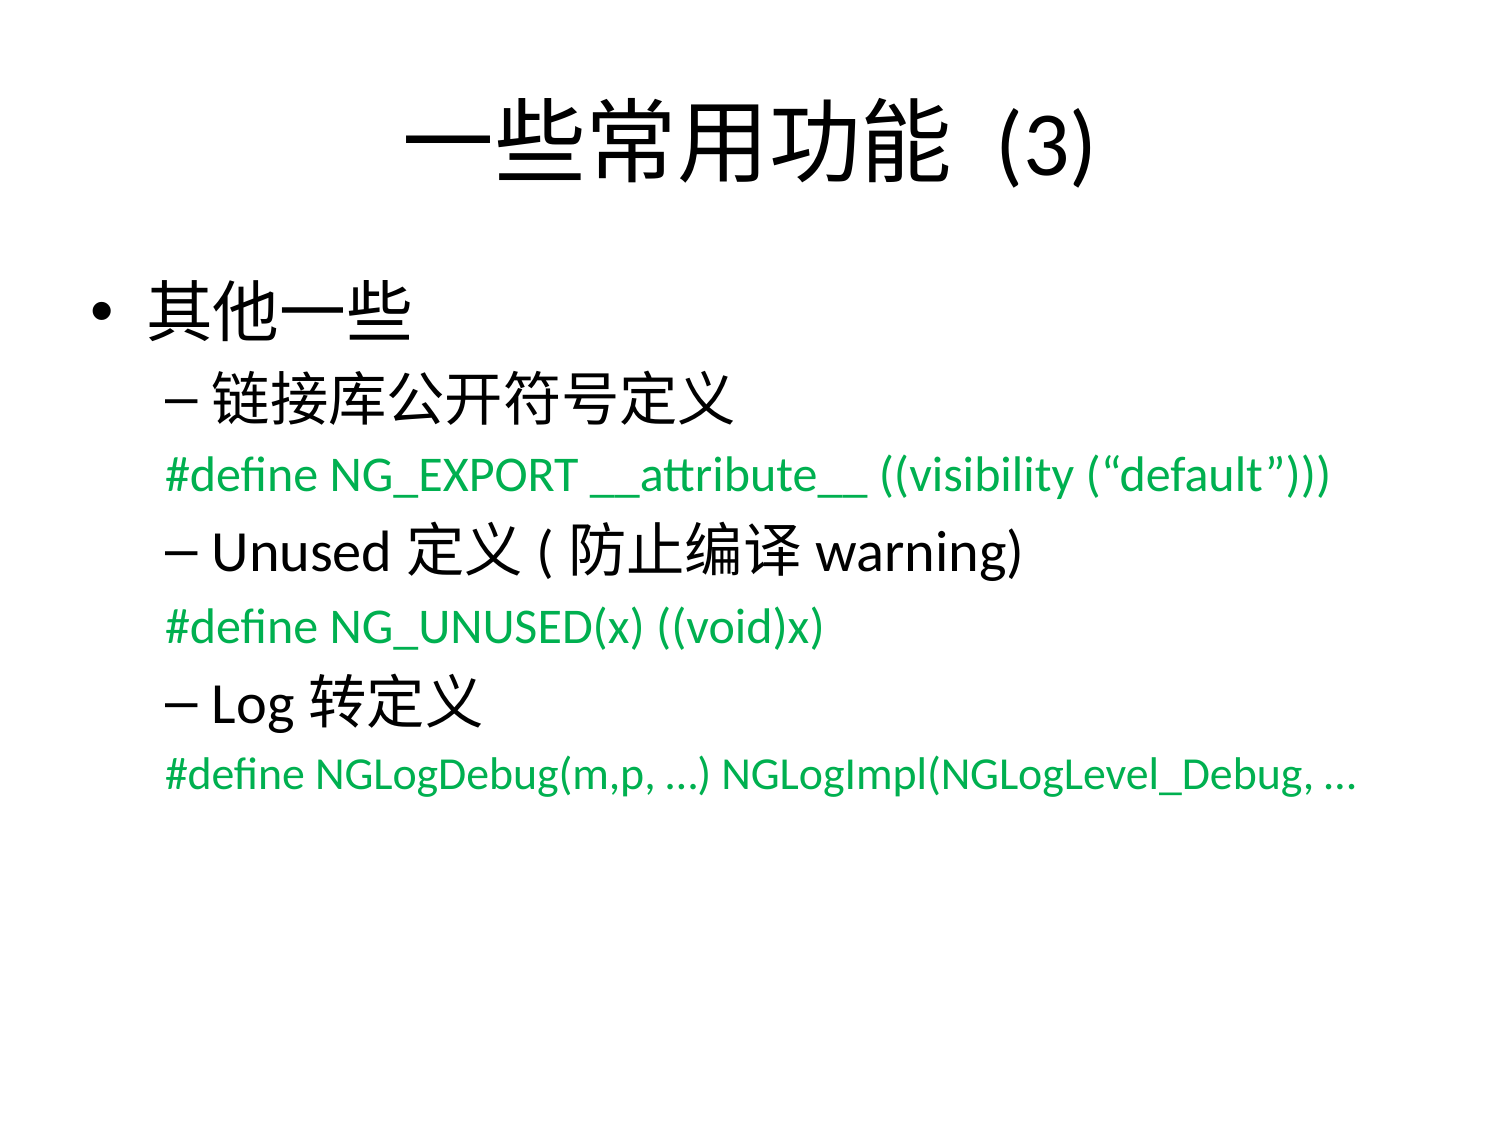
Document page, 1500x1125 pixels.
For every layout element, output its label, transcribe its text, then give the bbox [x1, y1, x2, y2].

list 其他一些 链接库公开符号定义 #define NG_EXPORT __attribute__ ((visibility (“default”))) Unused定义(防止编译warning) #define NG_UNUSED(x) ((void)x) Log转定义 #define NGLogDebug(m,p, …) NGLogImpl(NGLogLevel_Debug, … [75, 262, 1425, 1005]
title 一些常用功能 (3) [75, 45, 1425, 233]
